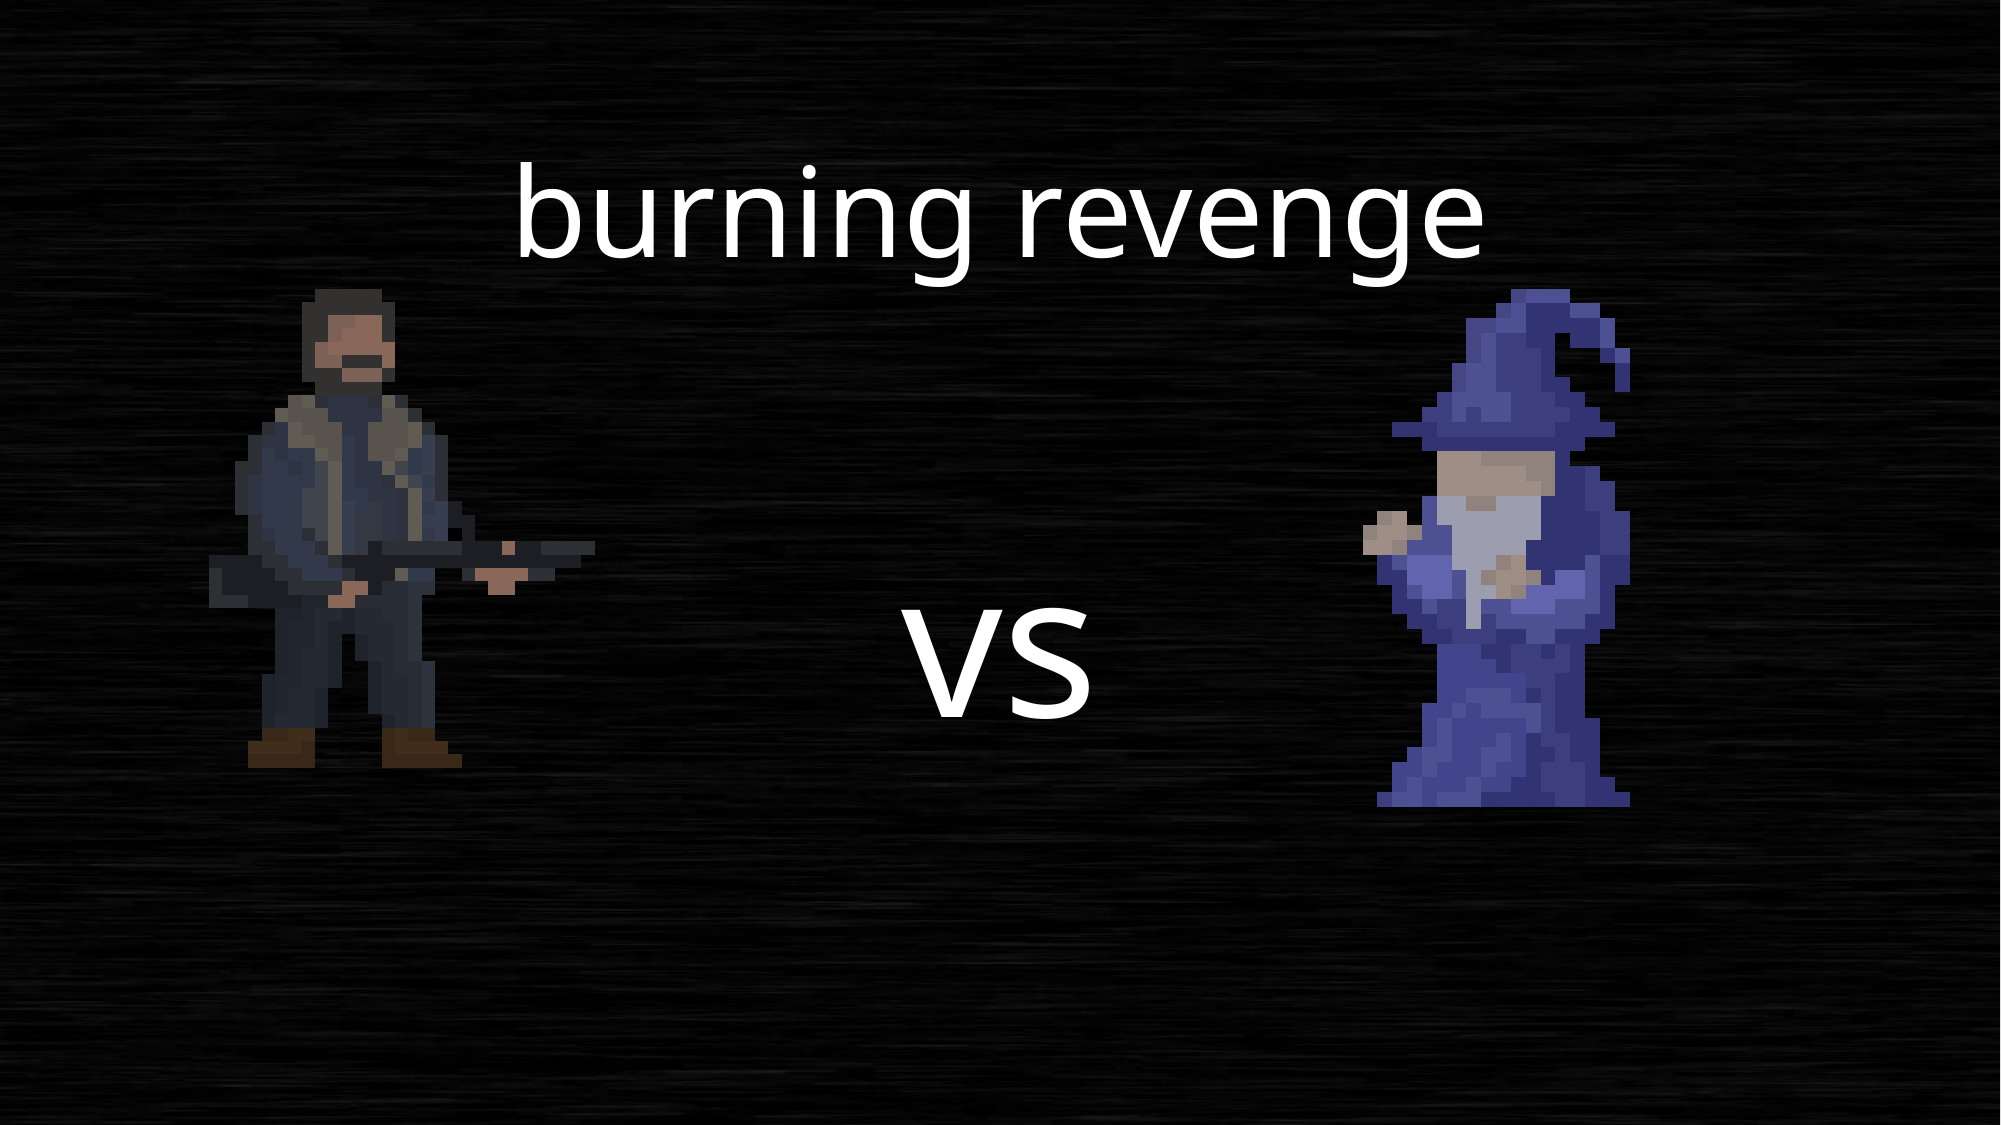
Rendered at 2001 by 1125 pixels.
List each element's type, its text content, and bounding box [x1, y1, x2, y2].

text_box vs [886, 510, 1114, 765]
picture [0, 0, 2001, 1125]
title burning revenge [249, 0, 1750, 293]
